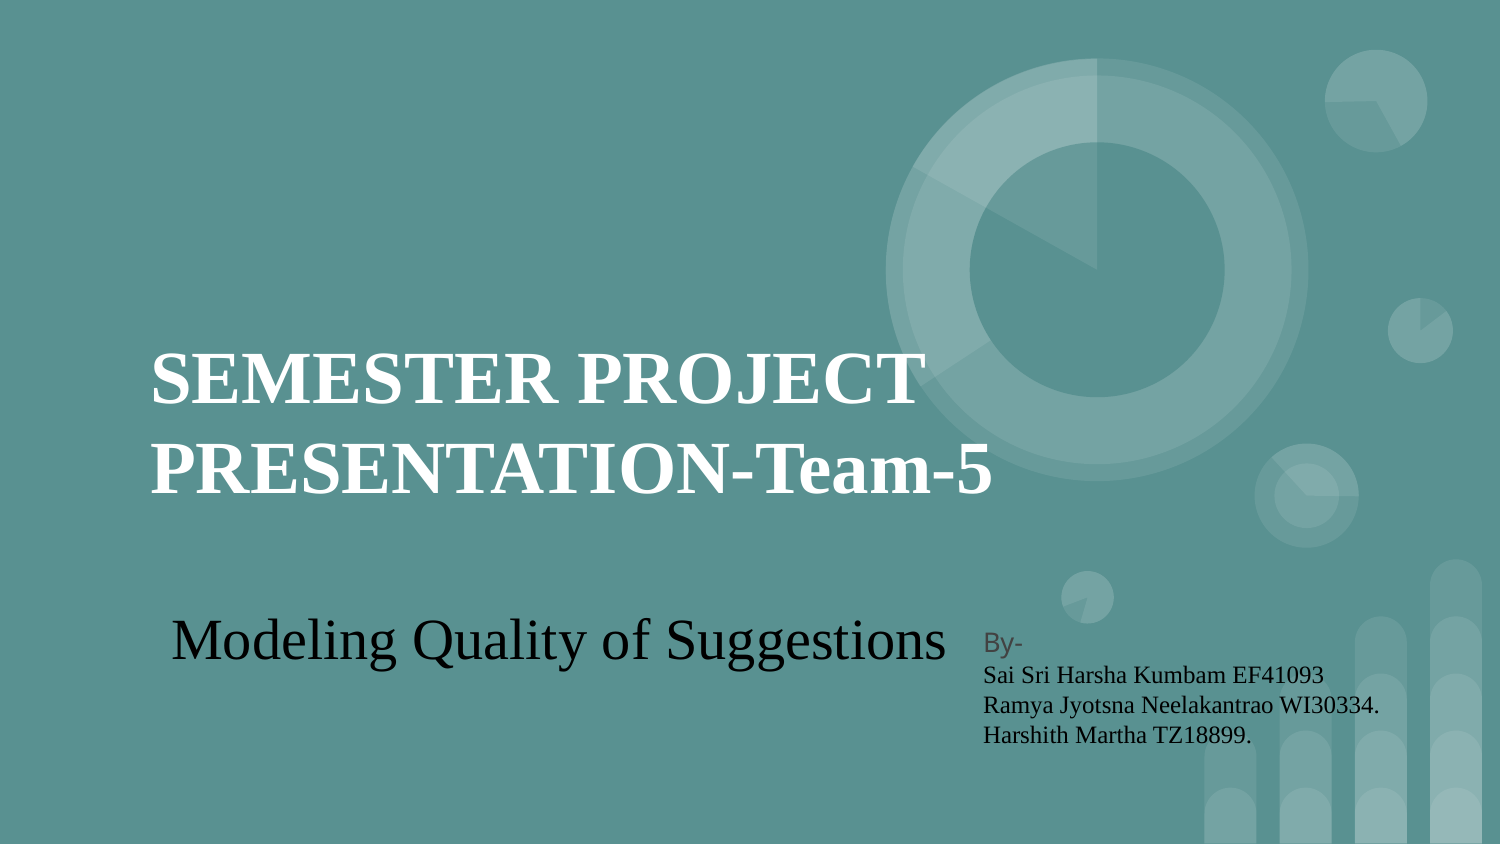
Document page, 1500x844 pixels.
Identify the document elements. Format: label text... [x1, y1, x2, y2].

title SEMESTER PROJECT PRESENTATION-Team-5 [135, 264, 1351, 572]
text_box By- Sai Sri Harsha Kumbam EF41093 Ramya Jyotsna Neelakantrao WI30334. Harshith Martha TZ18899. [968, 610, 1447, 747]
subtitle Modeling Quality of Suggestions [156, 586, 986, 701]
